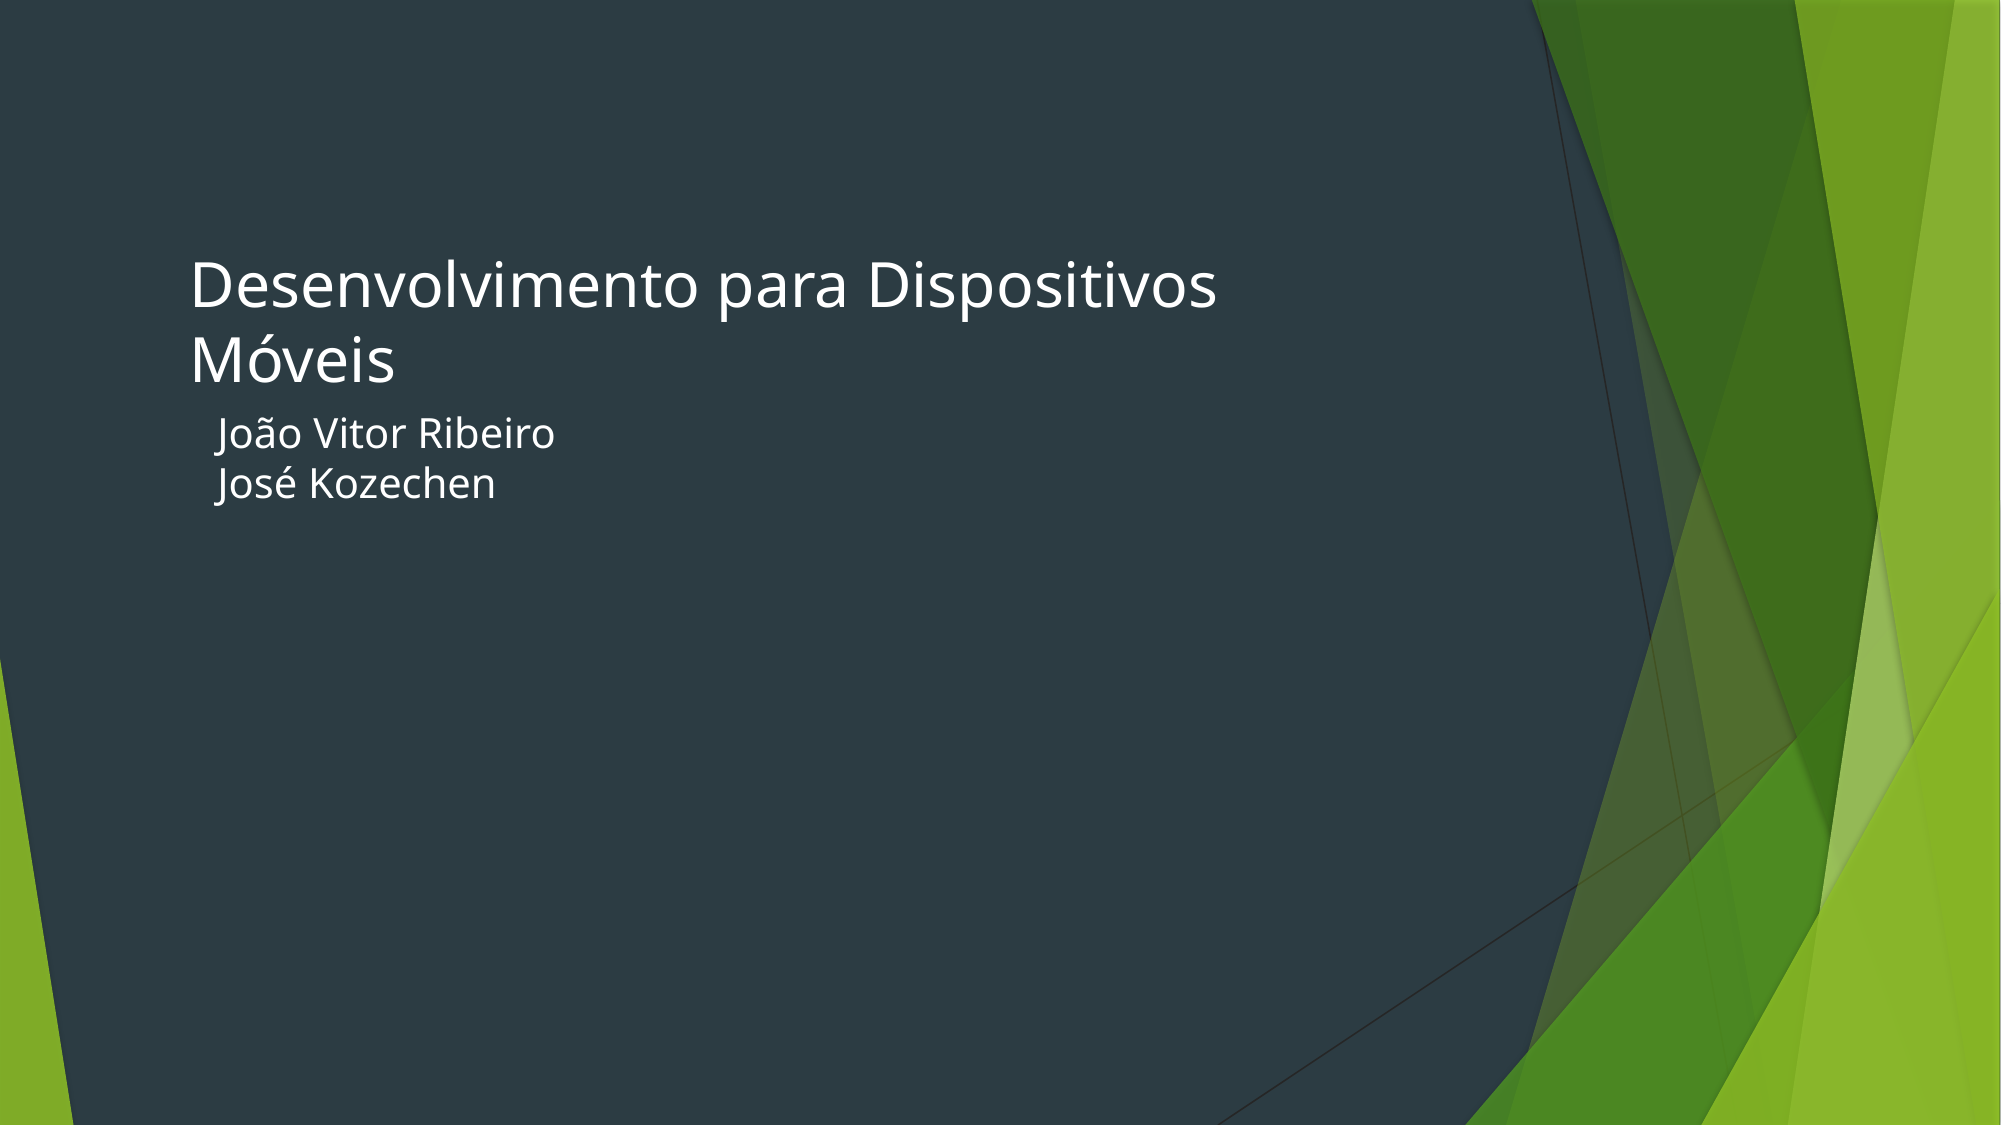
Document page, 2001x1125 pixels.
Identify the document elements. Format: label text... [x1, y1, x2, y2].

text_box João Vitor Ribeiro José Kozechen [202, 399, 1178, 515]
text_box Desenvolvimento para Dispositivos Móveis [174, 237, 1400, 403]
